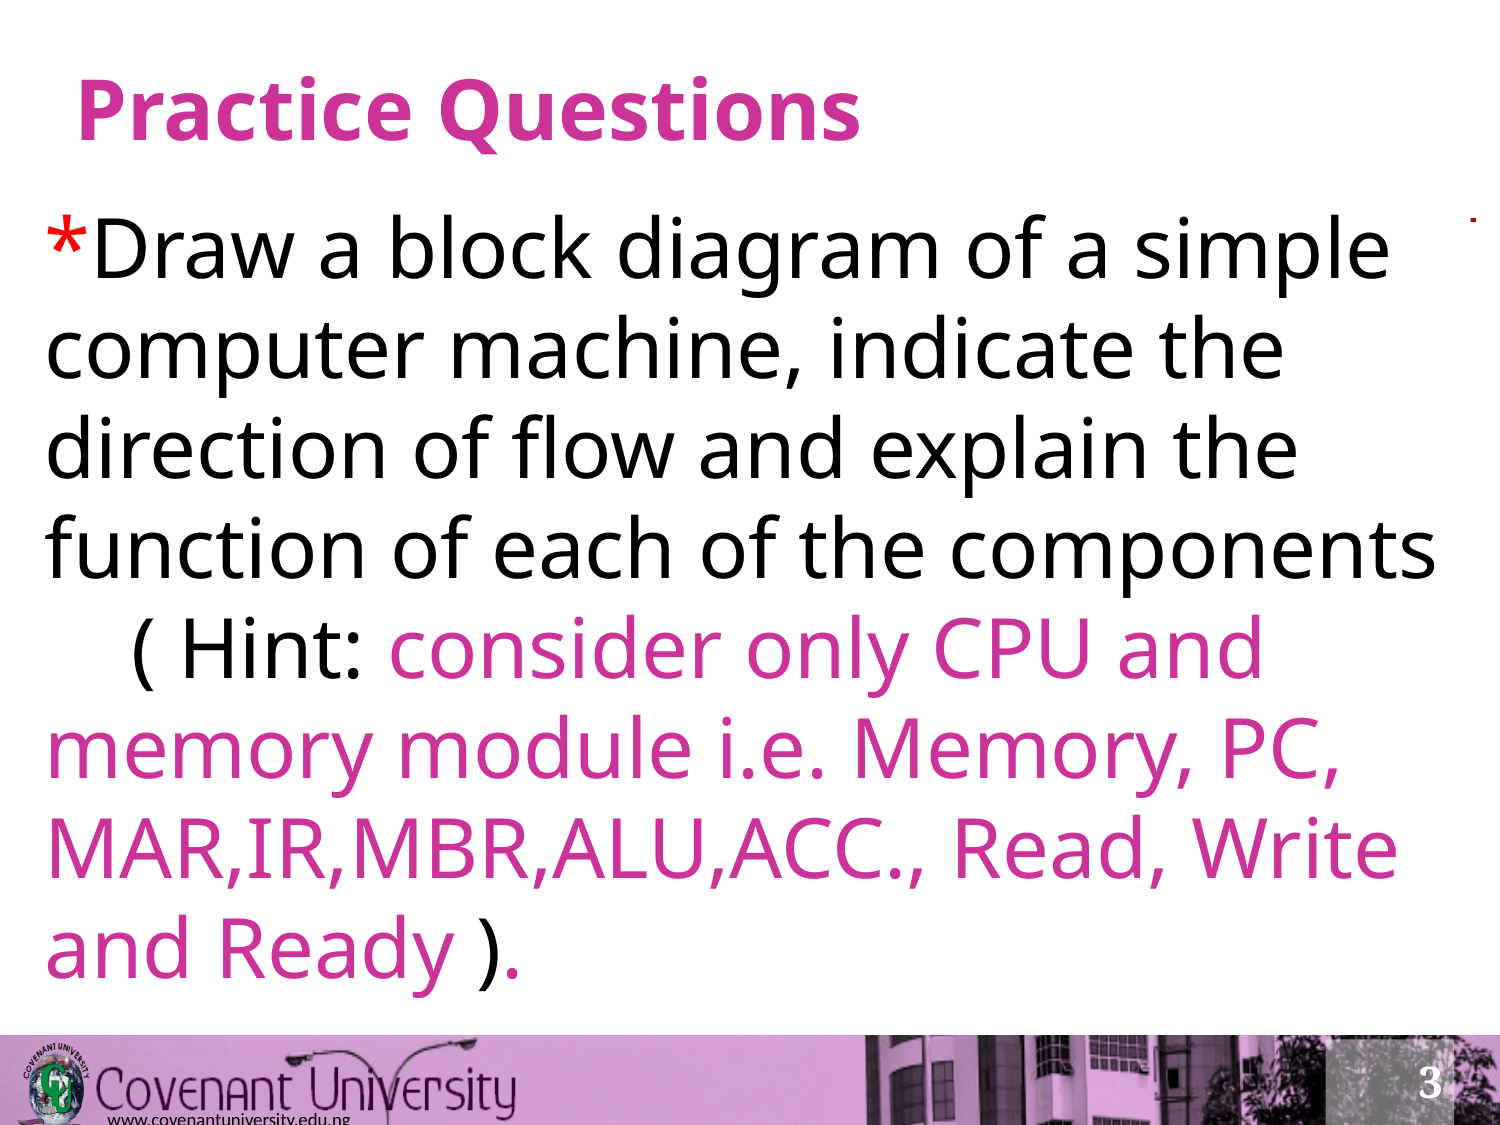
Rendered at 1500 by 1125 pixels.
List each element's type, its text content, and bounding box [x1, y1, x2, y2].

picture [17, 1036, 804, 1125]
picture [283, 1118, 289, 1125]
list *Draw a block diagram of a simple computer machine, indicate the direction of flow and explain the function of each of the components ( Hint: consider only CPU and memory module i.e. Memory, PC, MAR,IR,MBR,ALU,ACC., Read, Write and Ready ). [29, 187, 1471, 975]
picture [161, 1118, 167, 1125]
title Practice Questions [54, 20, 1500, 192]
